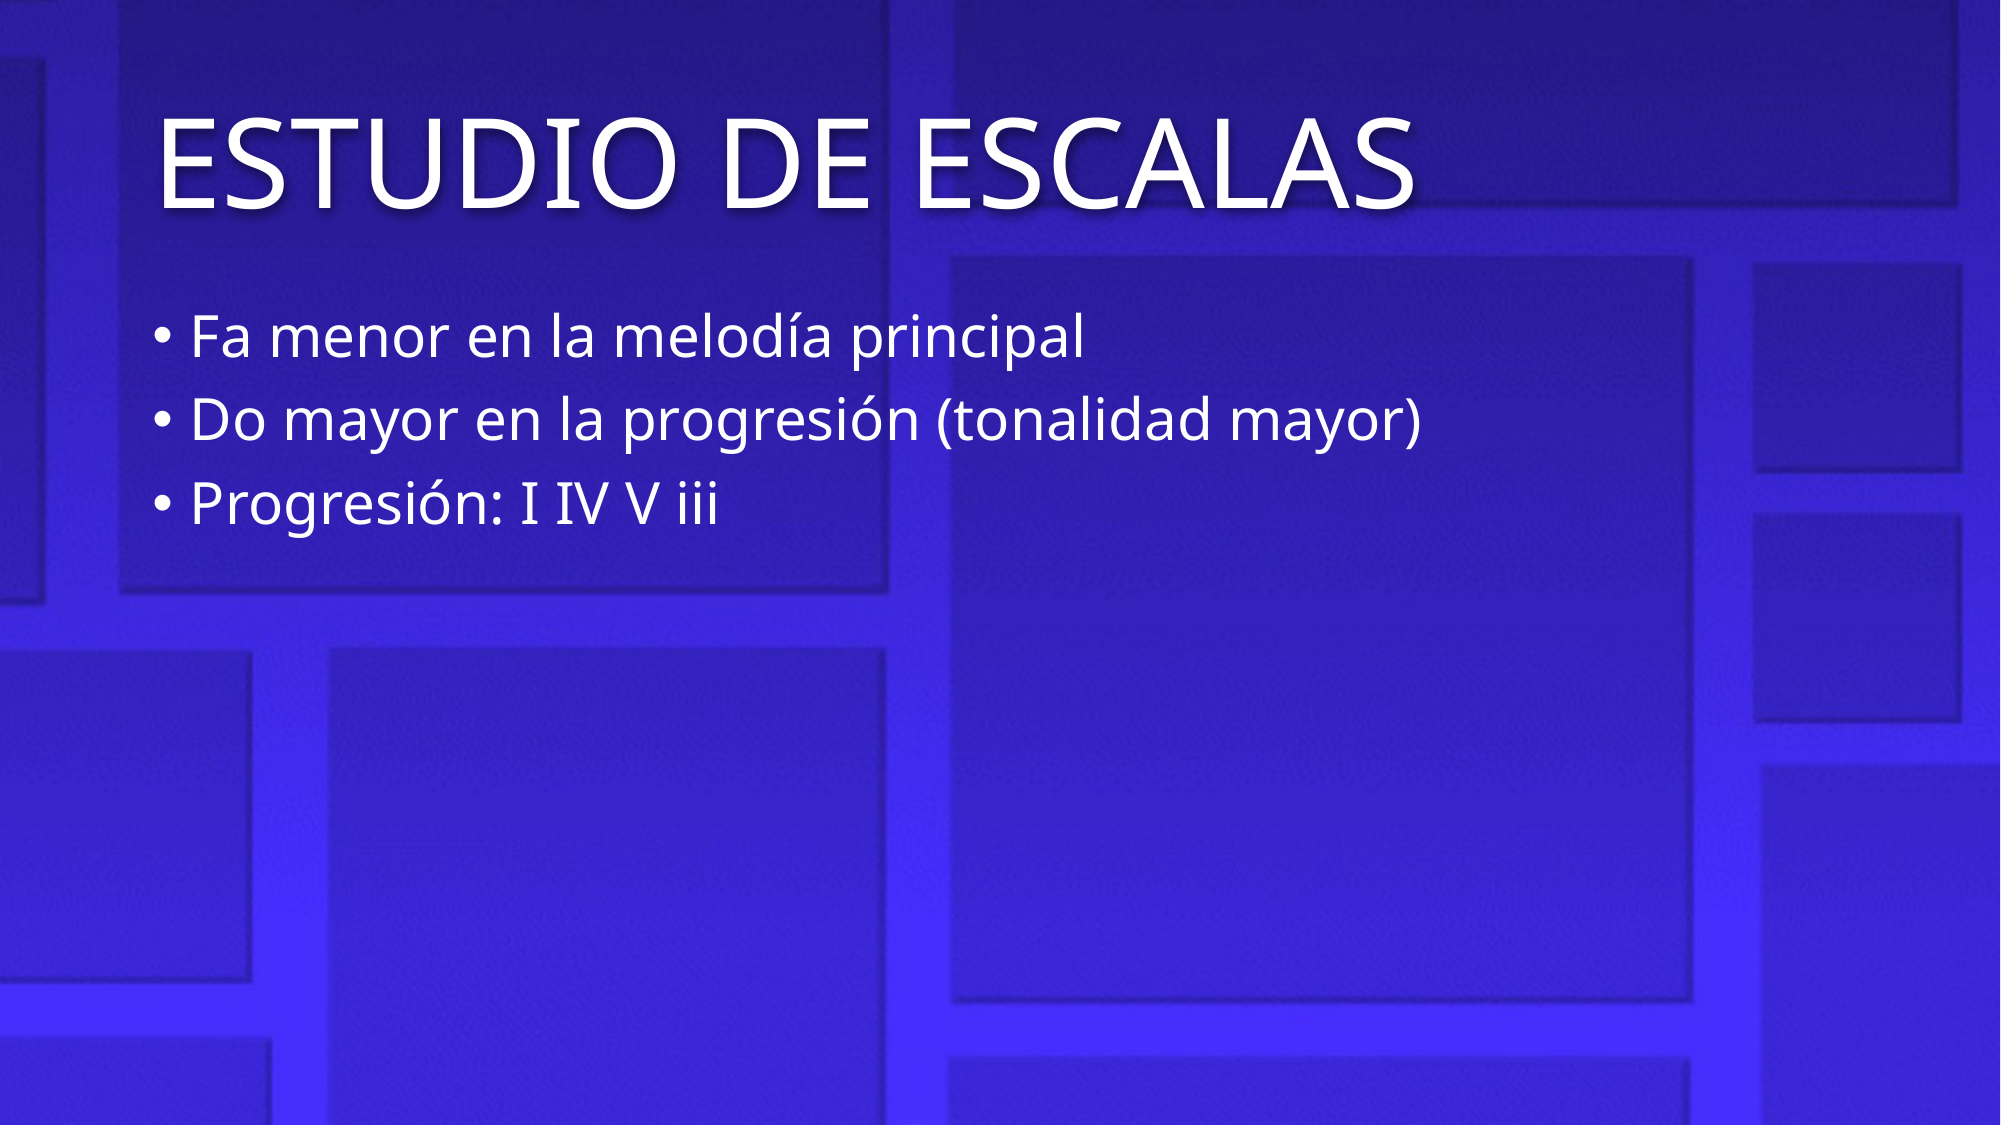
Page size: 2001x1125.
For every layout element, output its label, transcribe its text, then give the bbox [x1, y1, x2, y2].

list Fa menor en la melodía principal Do mayor en la progresión (tonalidad mayor) Progresión: I IV V iii [137, 299, 1863, 1014]
picture [0, 0, 2001, 1125]
title ESTUDIO DE ESCALAS [137, 59, 1863, 278]
